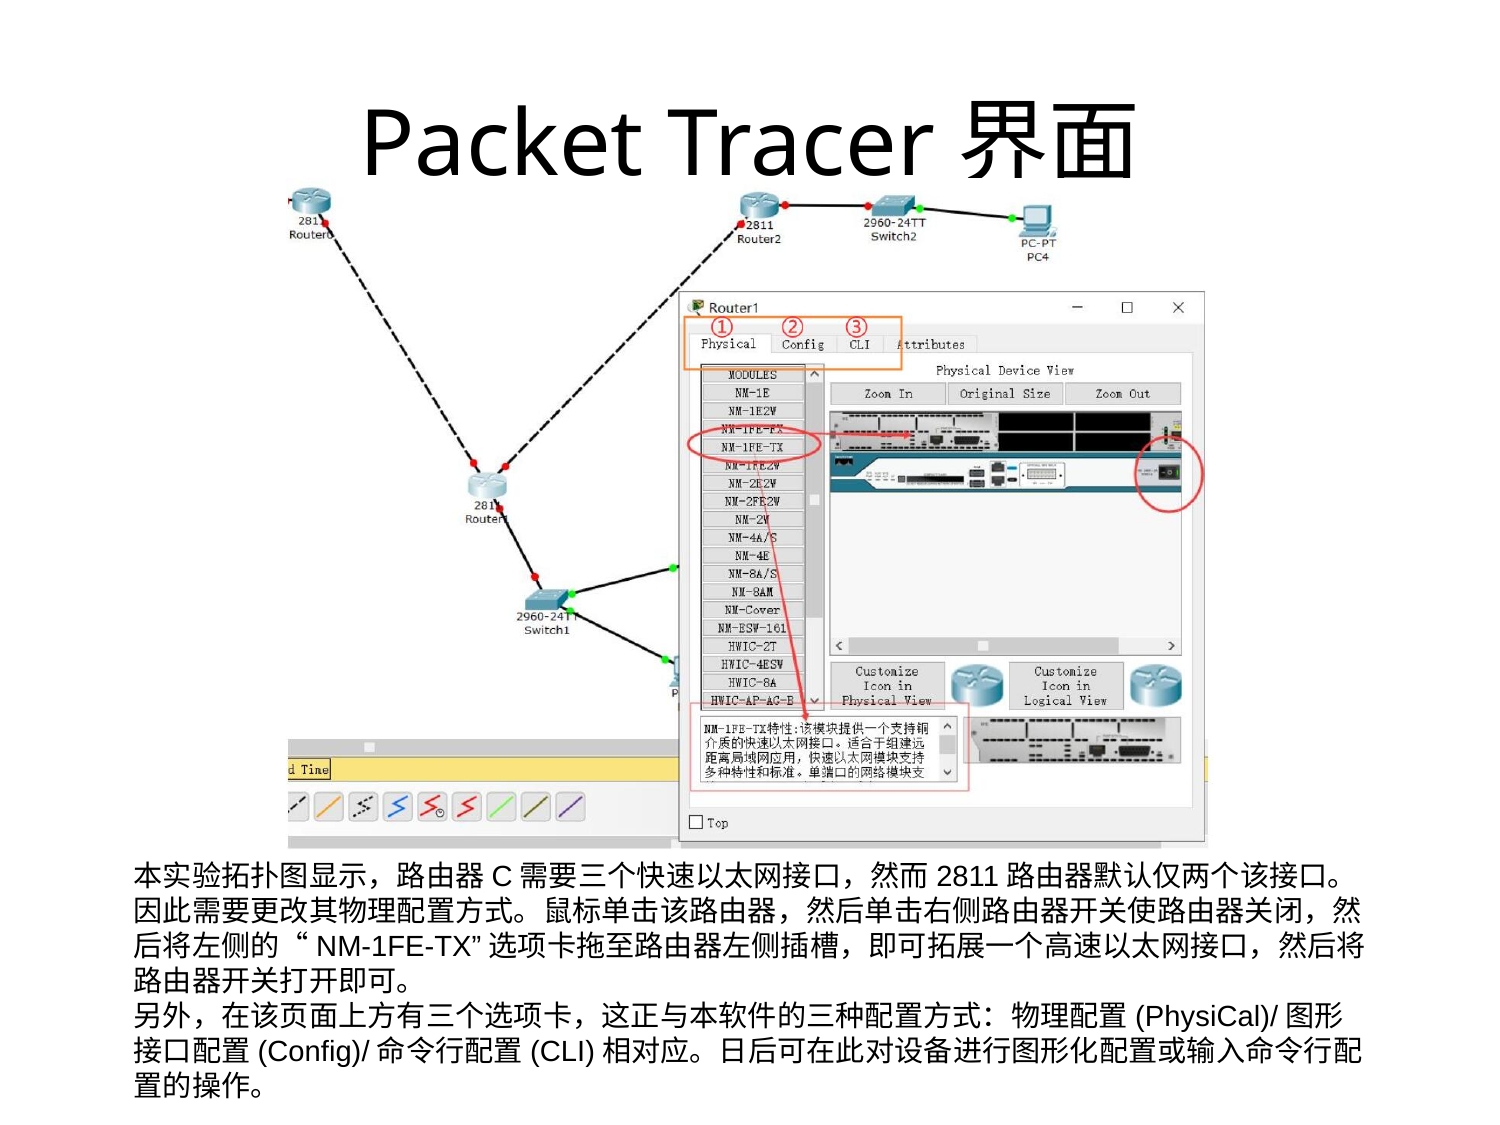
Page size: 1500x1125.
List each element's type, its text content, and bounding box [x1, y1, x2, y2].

picture [286, 177, 1214, 851]
title Packet Tracer界面 [75, 45, 1425, 233]
text_box 本实验拓扑图显示，路由器C需要三个快速以太网接口，然而2811路由器默认仅两个该接口。因此需要更改其物理配置方式。鼠标单击该路由器，然后单击右侧路由器开关使路由器关闭，然后将左侧的“NM-1FE-TX”选项卡拖至路由器左侧插槽，即可拓展一个高速以太网接口，然后将路由器开关打开即可。 另外，在该页面上方有三个选项卡，这正与本软件的三种配置方式：物理配置(PhysiCal)/图形接口配置(Config)/命令行配置(CLI)相对应。日后可在此对设备进行图形化配置或输入命令行配置的操作。 [118, 849, 1381, 1110]
